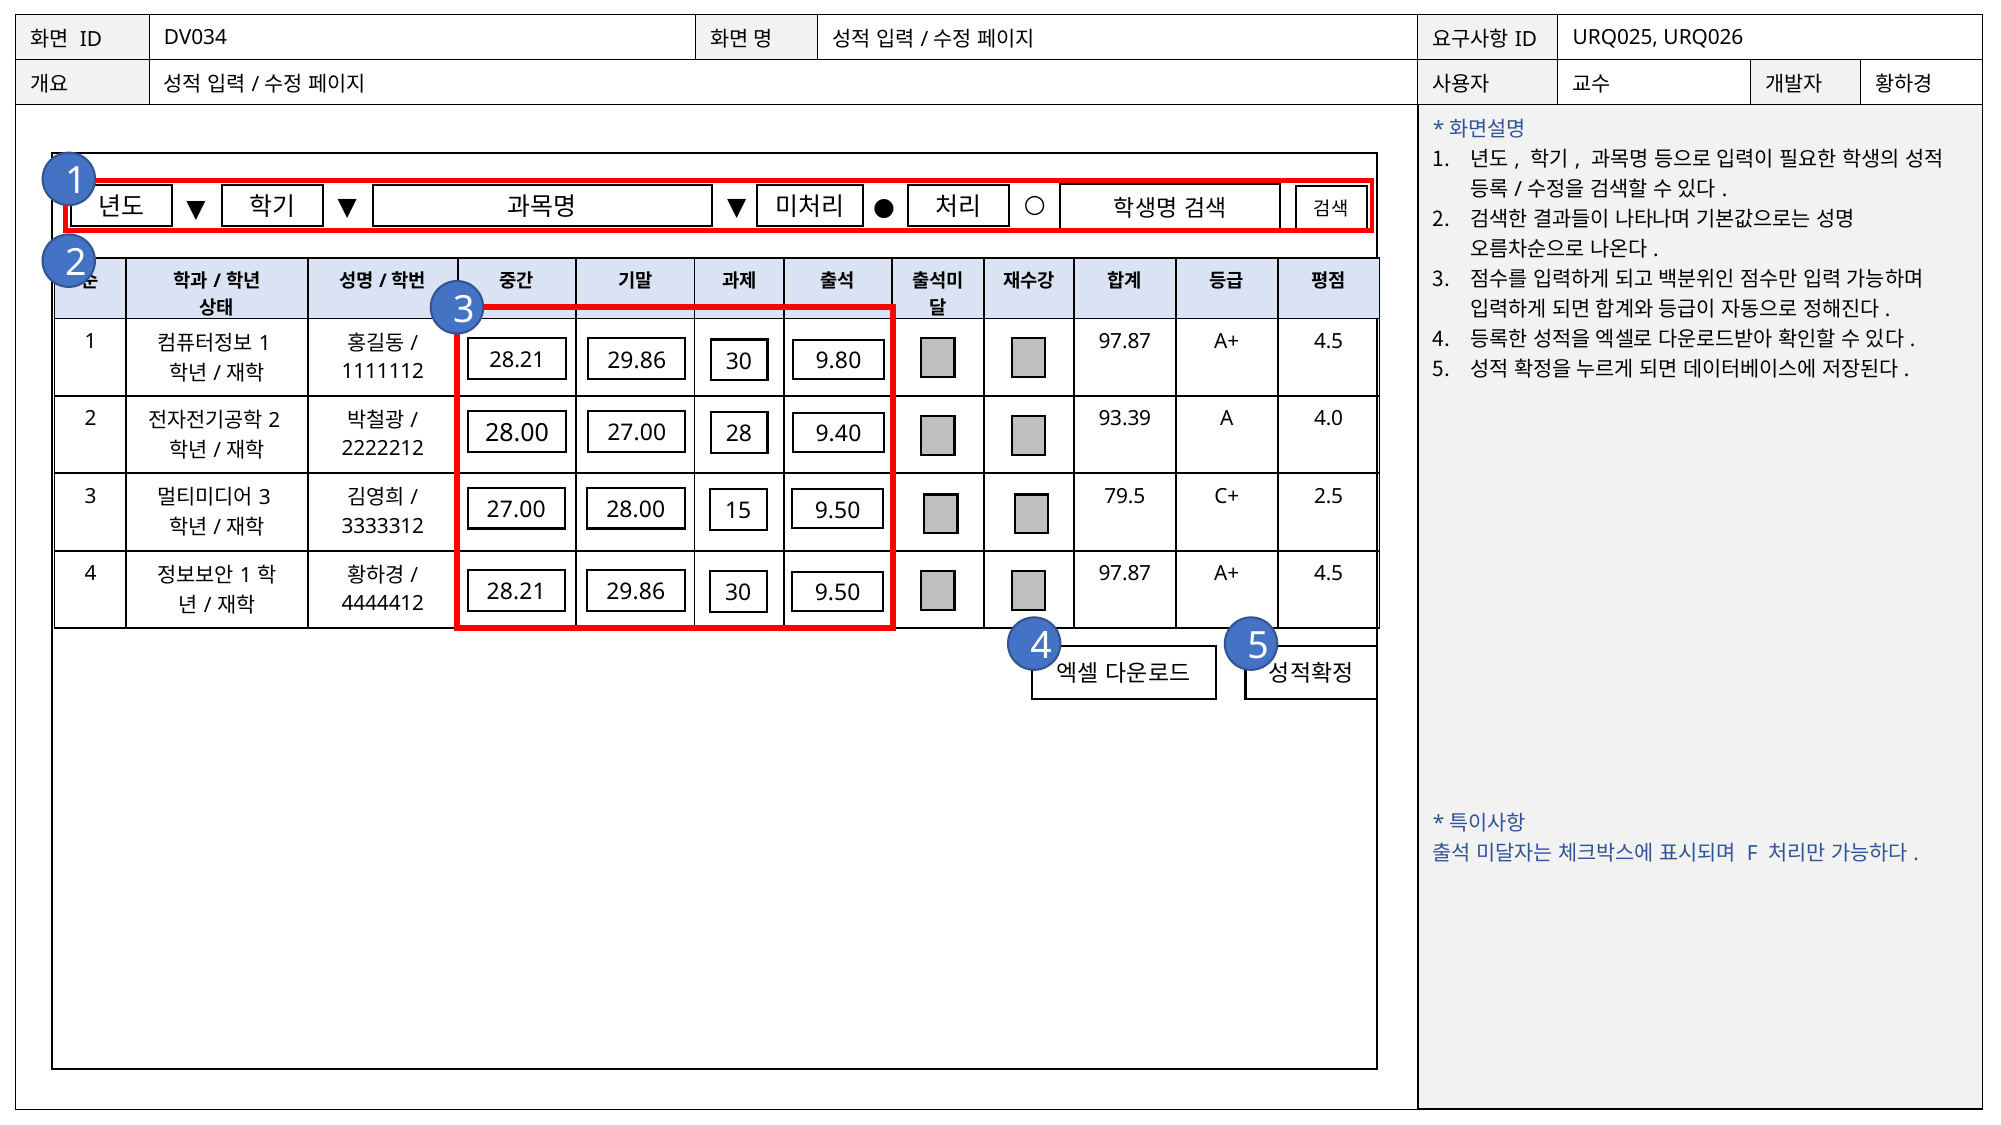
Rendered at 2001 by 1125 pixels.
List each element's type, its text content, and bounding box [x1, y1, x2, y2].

text_box [51, 152, 1378, 257]
text_box [1011, 570, 1046, 611]
table_header 기말 [577, 259, 694, 306]
table_cell 김영희/3333312 [309, 474, 456, 550]
table_cell 4.5 [1279, 319, 1379, 395]
table_cell 박철광/2222212 [309, 397, 456, 472]
table_cell [985, 319, 1073, 395]
table_cell 멀티미디어3학년/재학 [127, 474, 307, 550]
table_cell 3 [55, 474, 125, 550]
table_cell A+ [1177, 319, 1277, 395]
table_header 평점 [1279, 259, 1379, 318]
table_header 화면 명 [696, 15, 817, 59]
table_cell 정보보안1학년/재학 [127, 552, 307, 627]
table_cell *화면설명 년도, 학기, 과목명 등으로 입력이 필요한 학생의 성적 등록/수정을 검색할 수 있다. 검색한 결과들이 나타나며 기본값으로는 성명 오름차순으로 나온다. 점수를 입력하게 되고 백분위인 점수만 입력 가능하며 입력하게 되면 합계와 등급이 자동으로 정해진다. 등록한 성적을 엑셀로 다운로드받아 확인할 수 있다. 성적 확정을 누르게 되면 데이터베이스에 저장된다. *특이사항 출석 미달자는 체크박스에 표시되며 F 처리만 가능하다. [1419, 105, 1982, 1108]
table_cell 황하경 [1861, 60, 1982, 104]
text_box 2 [41, 233, 96, 288]
table_header 화면 ID [16, 15, 149, 59]
table_cell 1 [55, 319, 125, 395]
text_box 1 [41, 151, 97, 207]
text_box [1014, 493, 1049, 534]
table_cell 2 [55, 397, 125, 472]
table_cell 교수 [1558, 60, 1750, 104]
table_cell A [1177, 397, 1277, 472]
table_cell 황하경/4444412 [309, 552, 456, 627]
text_box [920, 570, 956, 611]
text_box 4 [1006, 616, 1062, 671]
table_header DV034 [150, 15, 695, 59]
table_cell 성적 입력/수정 페이지 [150, 60, 1417, 104]
table_cell [985, 397, 1073, 472]
table_cell [894, 474, 983, 550]
table_header 출석미달 [893, 259, 983, 318]
table_cell 개발자 [1751, 60, 1860, 104]
text_box [923, 493, 959, 534]
table_cell 4 [55, 552, 125, 627]
table_cell C+ [1177, 474, 1277, 550]
text_box [65, 179, 1373, 232]
table_header 학과/학년 상태 [127, 259, 307, 318]
text_box 엑셀 다운로드 [1031, 645, 1217, 700]
table_header 중간 [459, 259, 575, 306]
text_box 5 [1223, 616, 1279, 671]
table_header 성명/학번 [309, 259, 457, 318]
table_cell 93.39 [1075, 397, 1175, 472]
table_cell 2.5 [1279, 474, 1379, 550]
table_cell [894, 397, 983, 472]
text_box [920, 337, 956, 378]
table_cell 사용자 [1418, 60, 1557, 104]
table_cell 컴퓨터정보1학년/재학 [127, 319, 307, 395]
table_cell 개요 [16, 60, 149, 104]
table_header 요구사항ID [1418, 15, 1557, 59]
table_header 성적 입력/수정 페이지 [818, 15, 1417, 59]
table_header 출석 [785, 259, 891, 306]
table_cell 전자전기공학2학년/재학 [127, 397, 307, 472]
table_cell [985, 474, 1073, 550]
table_cell 4.0 [1279, 397, 1379, 472]
table_header 등급 [1177, 259, 1277, 318]
table_header 합계 [1075, 259, 1175, 318]
table_cell [985, 552, 1073, 627]
table_header URQ025, URQ026 [1558, 15, 1982, 59]
table_cell [16, 105, 1417, 1109]
table_header 재수강 [985, 259, 1073, 318]
table_cell A+ [1177, 552, 1277, 627]
text_box [1011, 415, 1046, 456]
table_header 순 [55, 259, 125, 318]
table_cell 홍길동/1111112 [309, 319, 456, 395]
text_box [920, 415, 956, 456]
text_box [1011, 337, 1046, 378]
text_box [456, 306, 894, 629]
table_cell [894, 319, 983, 395]
table_cell 97.87 [1075, 552, 1175, 627]
table_cell 79.5 [1075, 474, 1175, 550]
table_header 과제 [695, 259, 783, 306]
text_box 3 [429, 280, 485, 335]
table_cell [894, 552, 983, 627]
table_cell 97.87 [1075, 319, 1175, 395]
text_box [51, 283, 1378, 1070]
text_box 성적확정 [1244, 645, 1378, 700]
table_cell 4.5 [1279, 552, 1379, 627]
